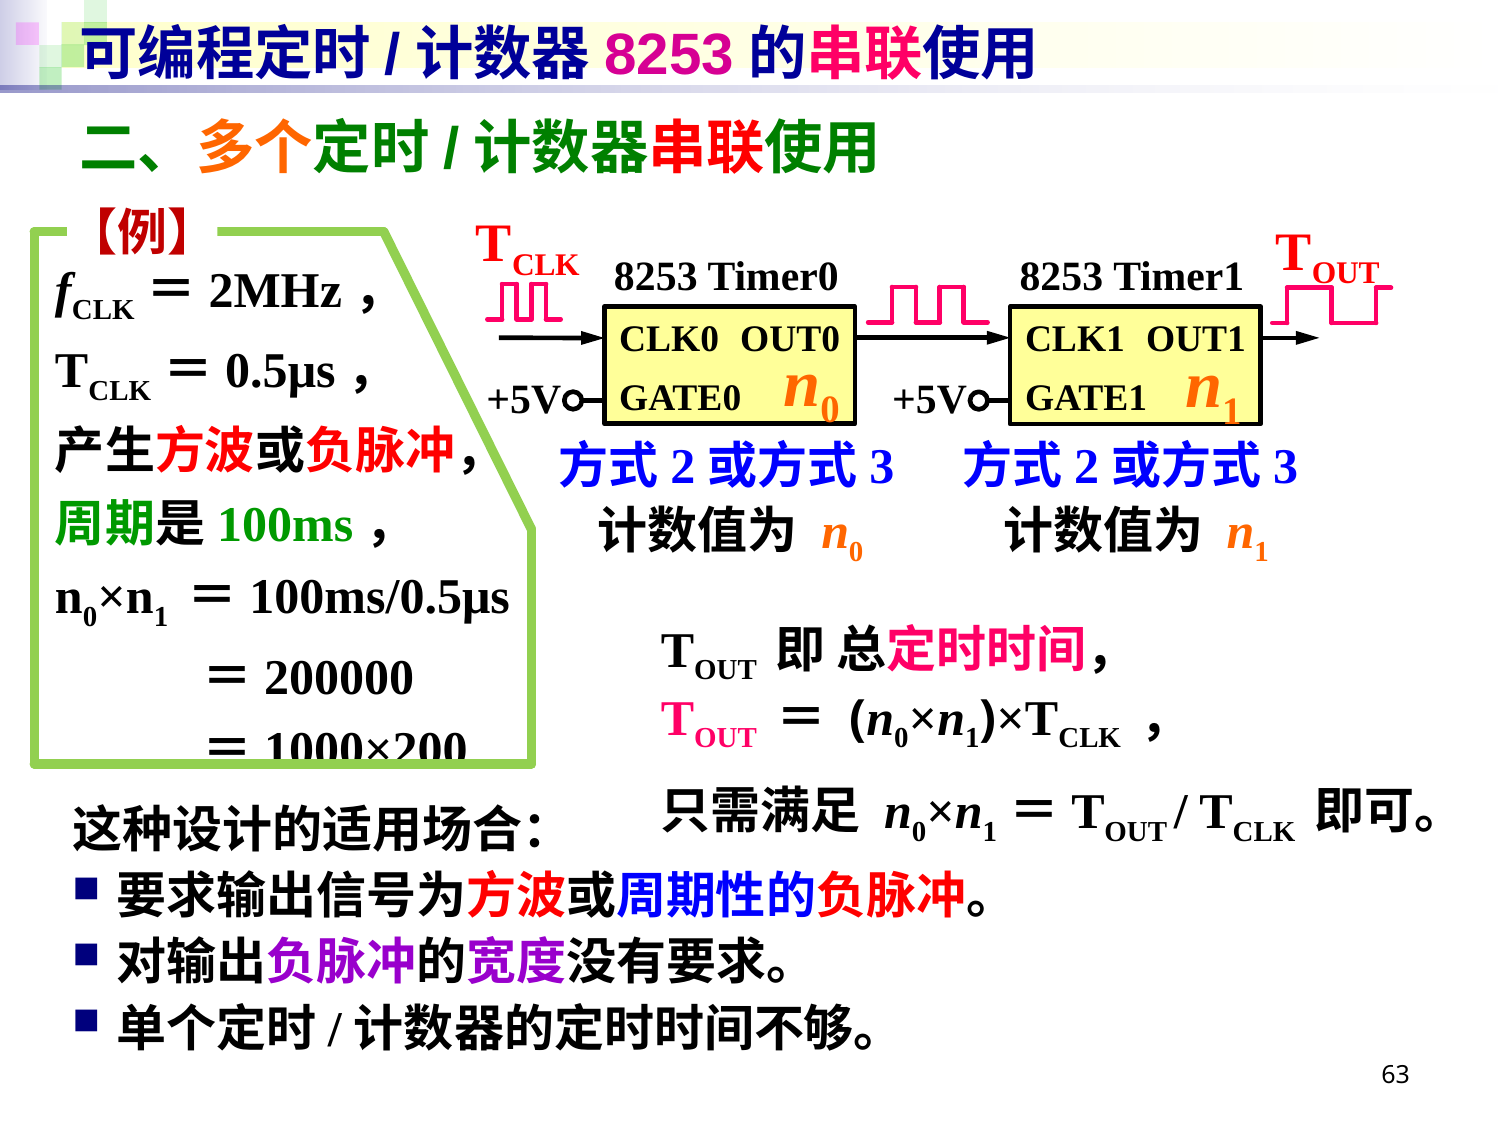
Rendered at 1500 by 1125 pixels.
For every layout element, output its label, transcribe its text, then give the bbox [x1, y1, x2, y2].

text_box TOUT [1260, 208, 1395, 298]
text_box [983, 392, 988, 409]
text_box 二、多个定时/计数器串联使用 [64, 101, 1415, 190]
text_box OUT0 [690, 306, 855, 367]
text_box CLK1 [1010, 306, 1096, 365]
text_box fCLK＝2MHz， TCLK＝0.5μs， 产生方波或负脉冲， 周期是100ms， n0×n1 ＝100ms/0.5μs ＝200000 ＝1000×200 [40, 347, 562, 785]
text_box 计数值为 n1 [988, 491, 1291, 575]
text_box TCLK [533, 200, 595, 290]
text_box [536, 283, 561, 320]
text_box 计数值为 n0 [583, 491, 886, 575]
list 这种设计的适用场合： 要求输出信号为方波或周期性的负脉冲。 对输出负脉冲的宽度没有要求。 单个定时/计数器的定时时间不够。 [56, 789, 1064, 1101]
text_box GATE1 [1010, 365, 1170, 425]
slide_number 63 [1074, 1024, 1426, 1101]
text_box TOUT 即 总定时时间， TOUT ＝ (n0×n1)×TCLK ， 只需满足 n0×n1＝TOUT / TCLK 即可。 [646, 609, 1495, 855]
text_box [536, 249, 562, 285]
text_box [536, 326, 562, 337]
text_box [867, 286, 988, 323]
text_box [1271, 287, 1392, 324]
title 可编程定时/计数器8253的串联使用 [64, 7, 1416, 96]
text_box [1257, 367, 1261, 424]
text_box CLK0 [604, 306, 690, 365]
text_box n1 [1170, 333, 1257, 440]
text_box [577, 392, 582, 409]
text_box GATE0 [604, 365, 768, 425]
text_box +5V [562, 364, 577, 425]
text_box 8253 Timer0 [584, 241, 869, 306]
text_box n0 [768, 332, 855, 438]
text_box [33, 200, 532, 765]
text_box OUT1 [1096, 306, 1261, 367]
text_box 方式2或方式3 [947, 425, 1313, 501]
text_box 8253 Timer1 [990, 241, 1266, 306]
text_box +5V [877, 364, 983, 430]
text_box 方式2或方式3 [562, 425, 909, 501]
